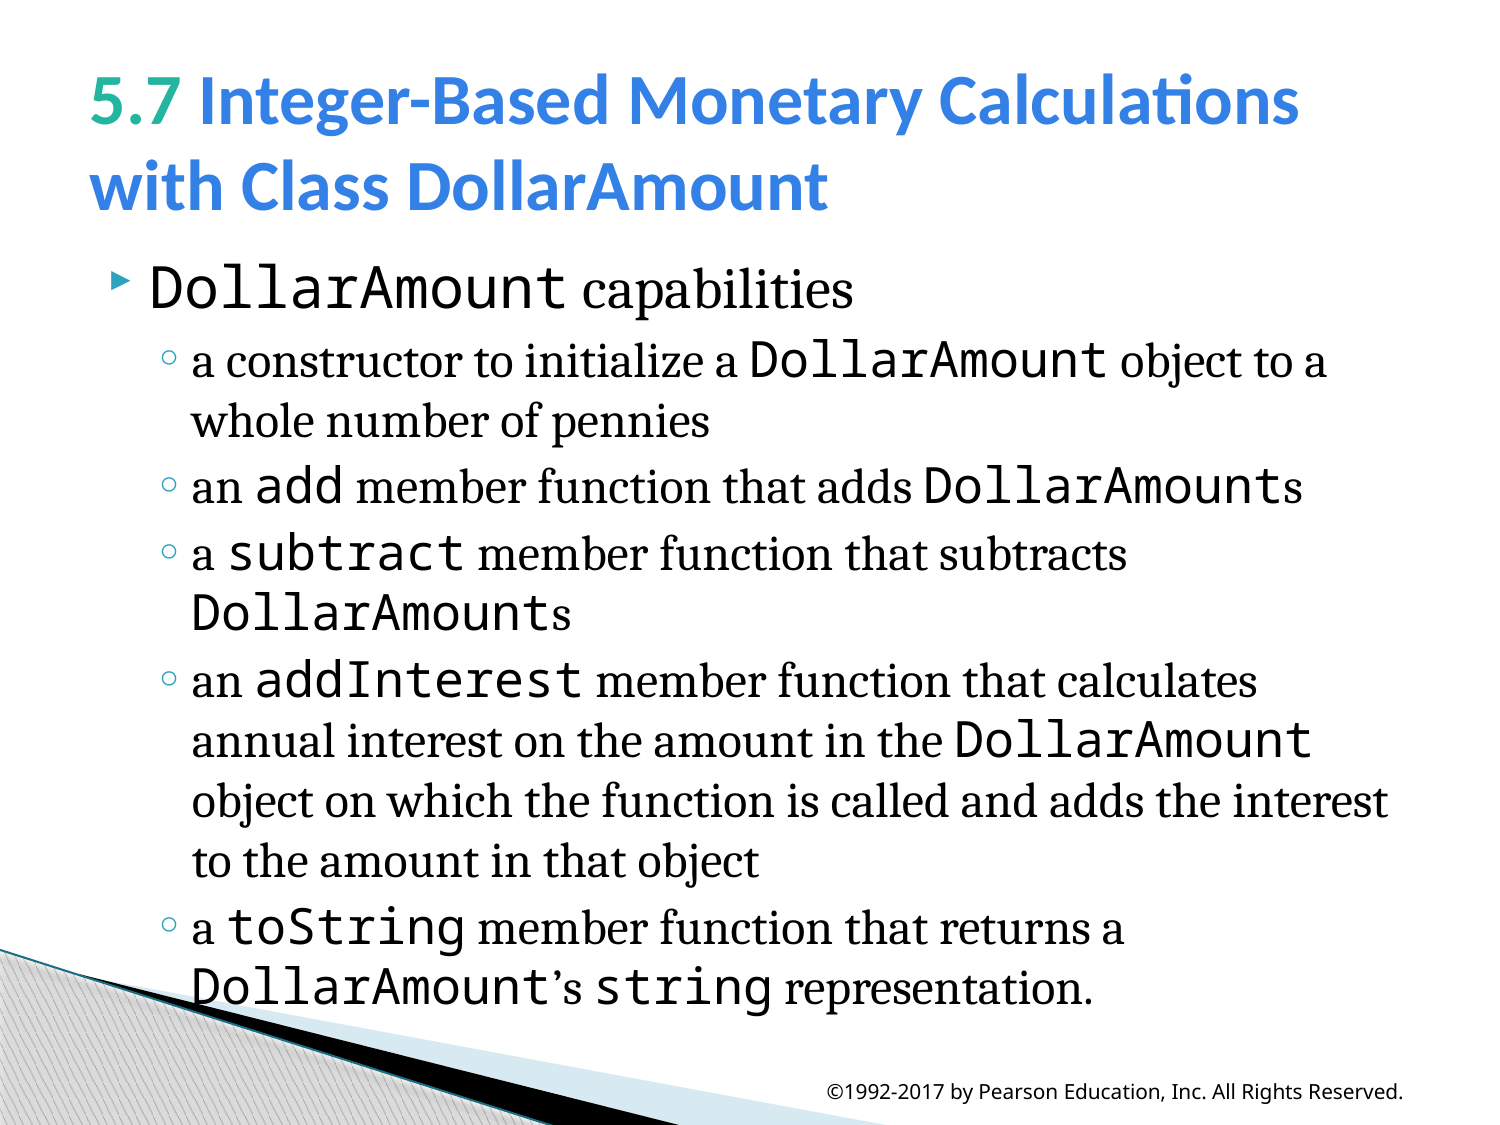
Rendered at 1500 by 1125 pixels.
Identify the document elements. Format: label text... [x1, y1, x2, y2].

footer ©1992-2017 by Pearson Education, Inc. All Rights Reserved. [650, 1051, 1419, 1112]
list DollarAmount capabilities a constructor to initialize a DollarAmount object to a whole number of pennies an add member function that adds DollarAmounts a subtract member function that subtracts DollarAmounts an addInterest member function that calculates annual interest on the amount in the DollarAmount object on which the function is called and adds the interest to the amount in that object a toString member function that returns a DollarAmount’s string representation. [75, 242, 1425, 986]
title 5.7 Integer-Based Monetary Calculations with Class DollarAmount [75, 45, 1425, 233]
